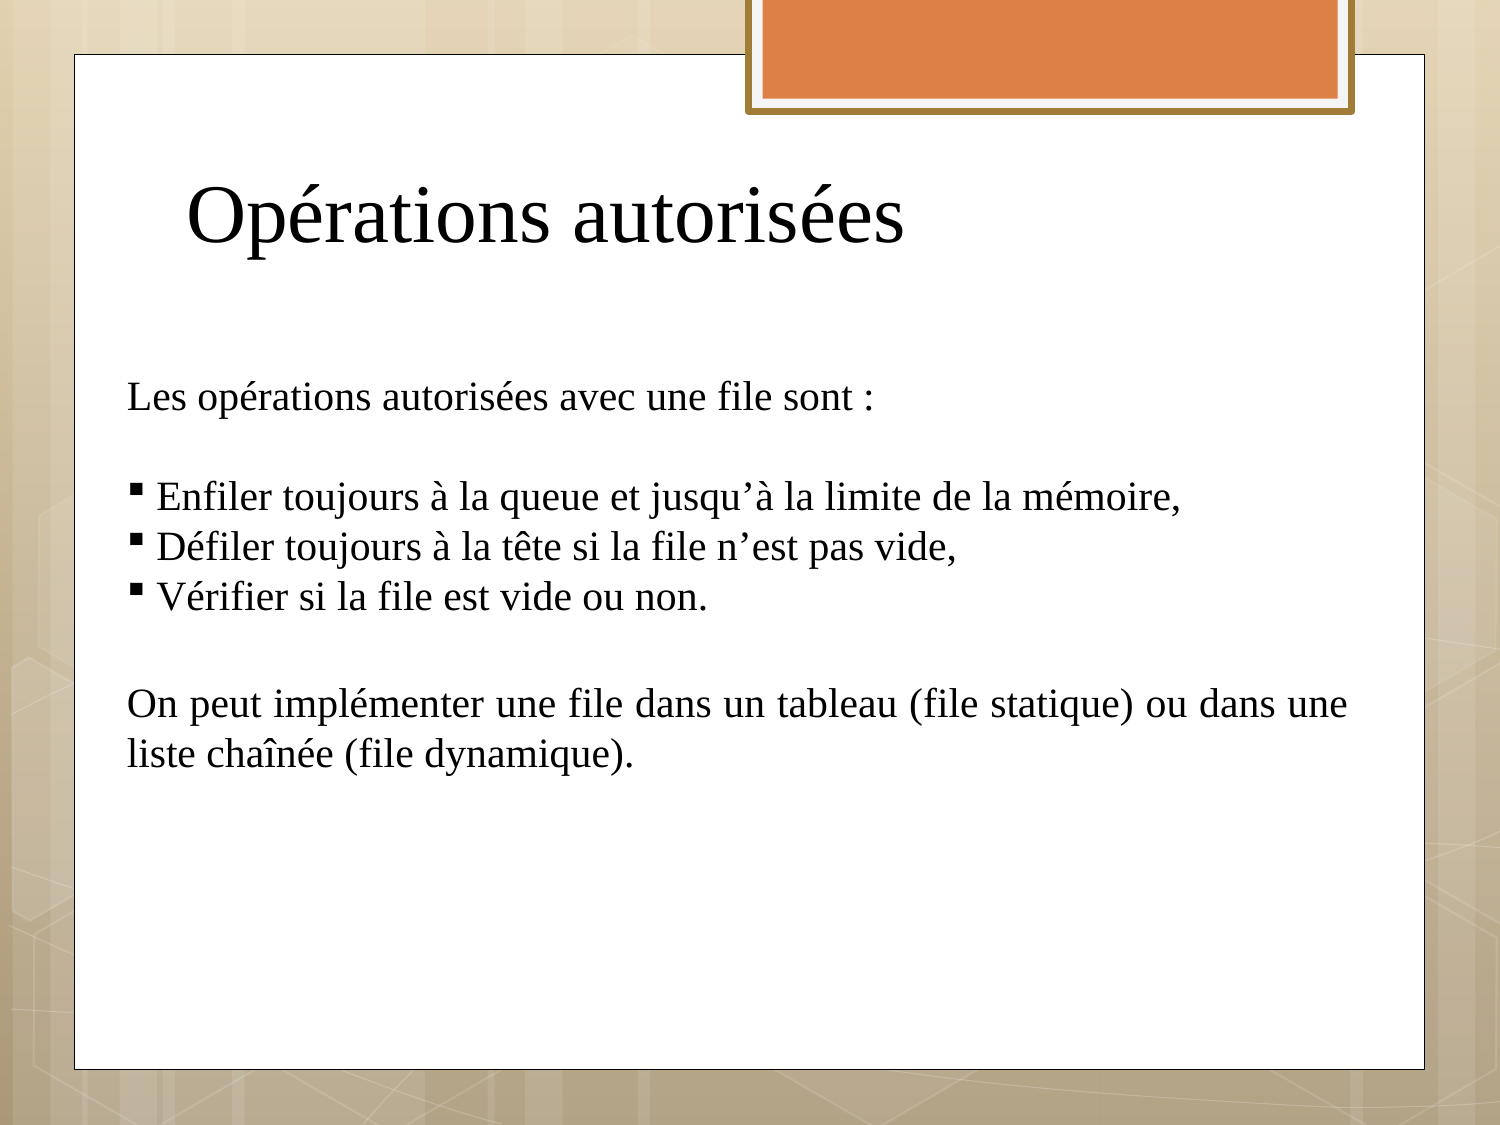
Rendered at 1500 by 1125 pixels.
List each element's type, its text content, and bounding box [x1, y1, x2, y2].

text_box Les opérations autorisées avec une file sont : Enfiler toujours à la queue et jusqu’à la limite de la mémoire, Défiler toujours à la tête si la file n’est pas vide, Vérifier si la file est vide ou non. [112, 361, 1400, 627]
title Opérations autorisées [171, 126, 1324, 268]
text_box On peut implémenter une file dans un tableau (file statique) ou dans une liste chaînée (file dynamique). [112, 668, 1365, 784]
